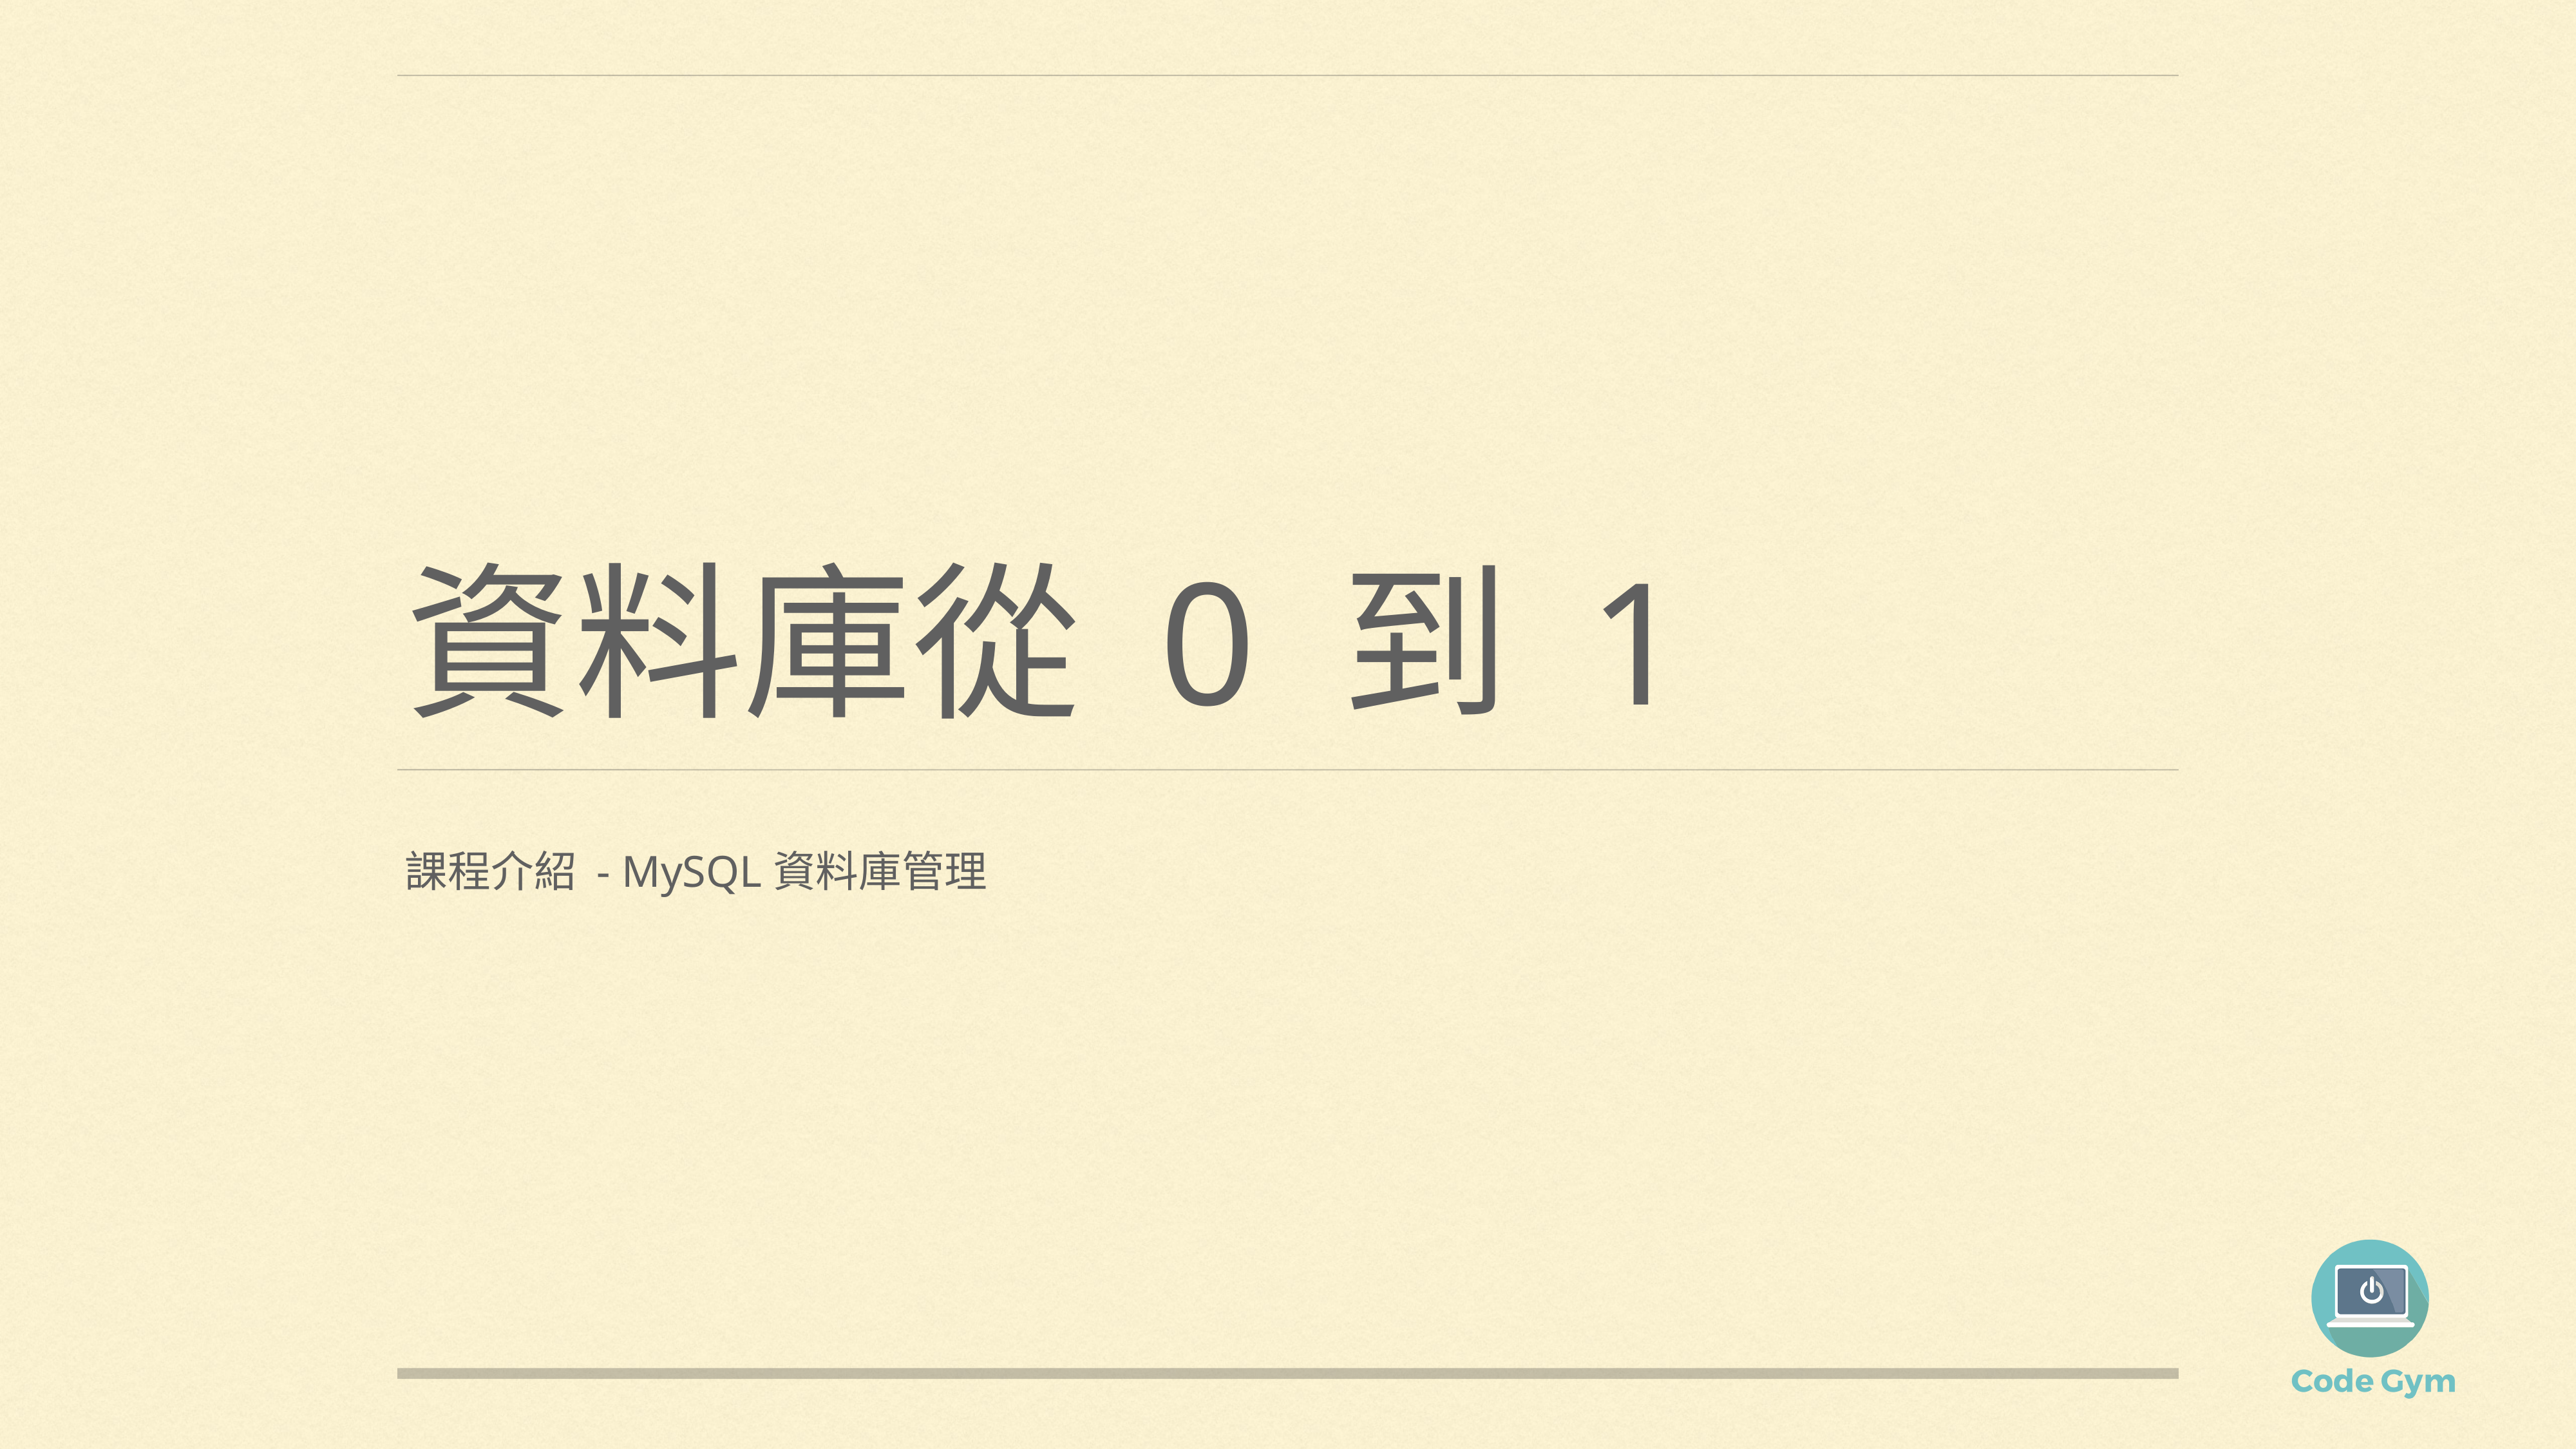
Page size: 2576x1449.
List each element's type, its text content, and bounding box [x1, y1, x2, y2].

subtitle 課程介紹 - MySQL資料庫管理 [397, 826, 2179, 950]
title 資料庫從 0 到 1 [397, 446, 2179, 750]
picture [0, 0, 2576, 1449]
